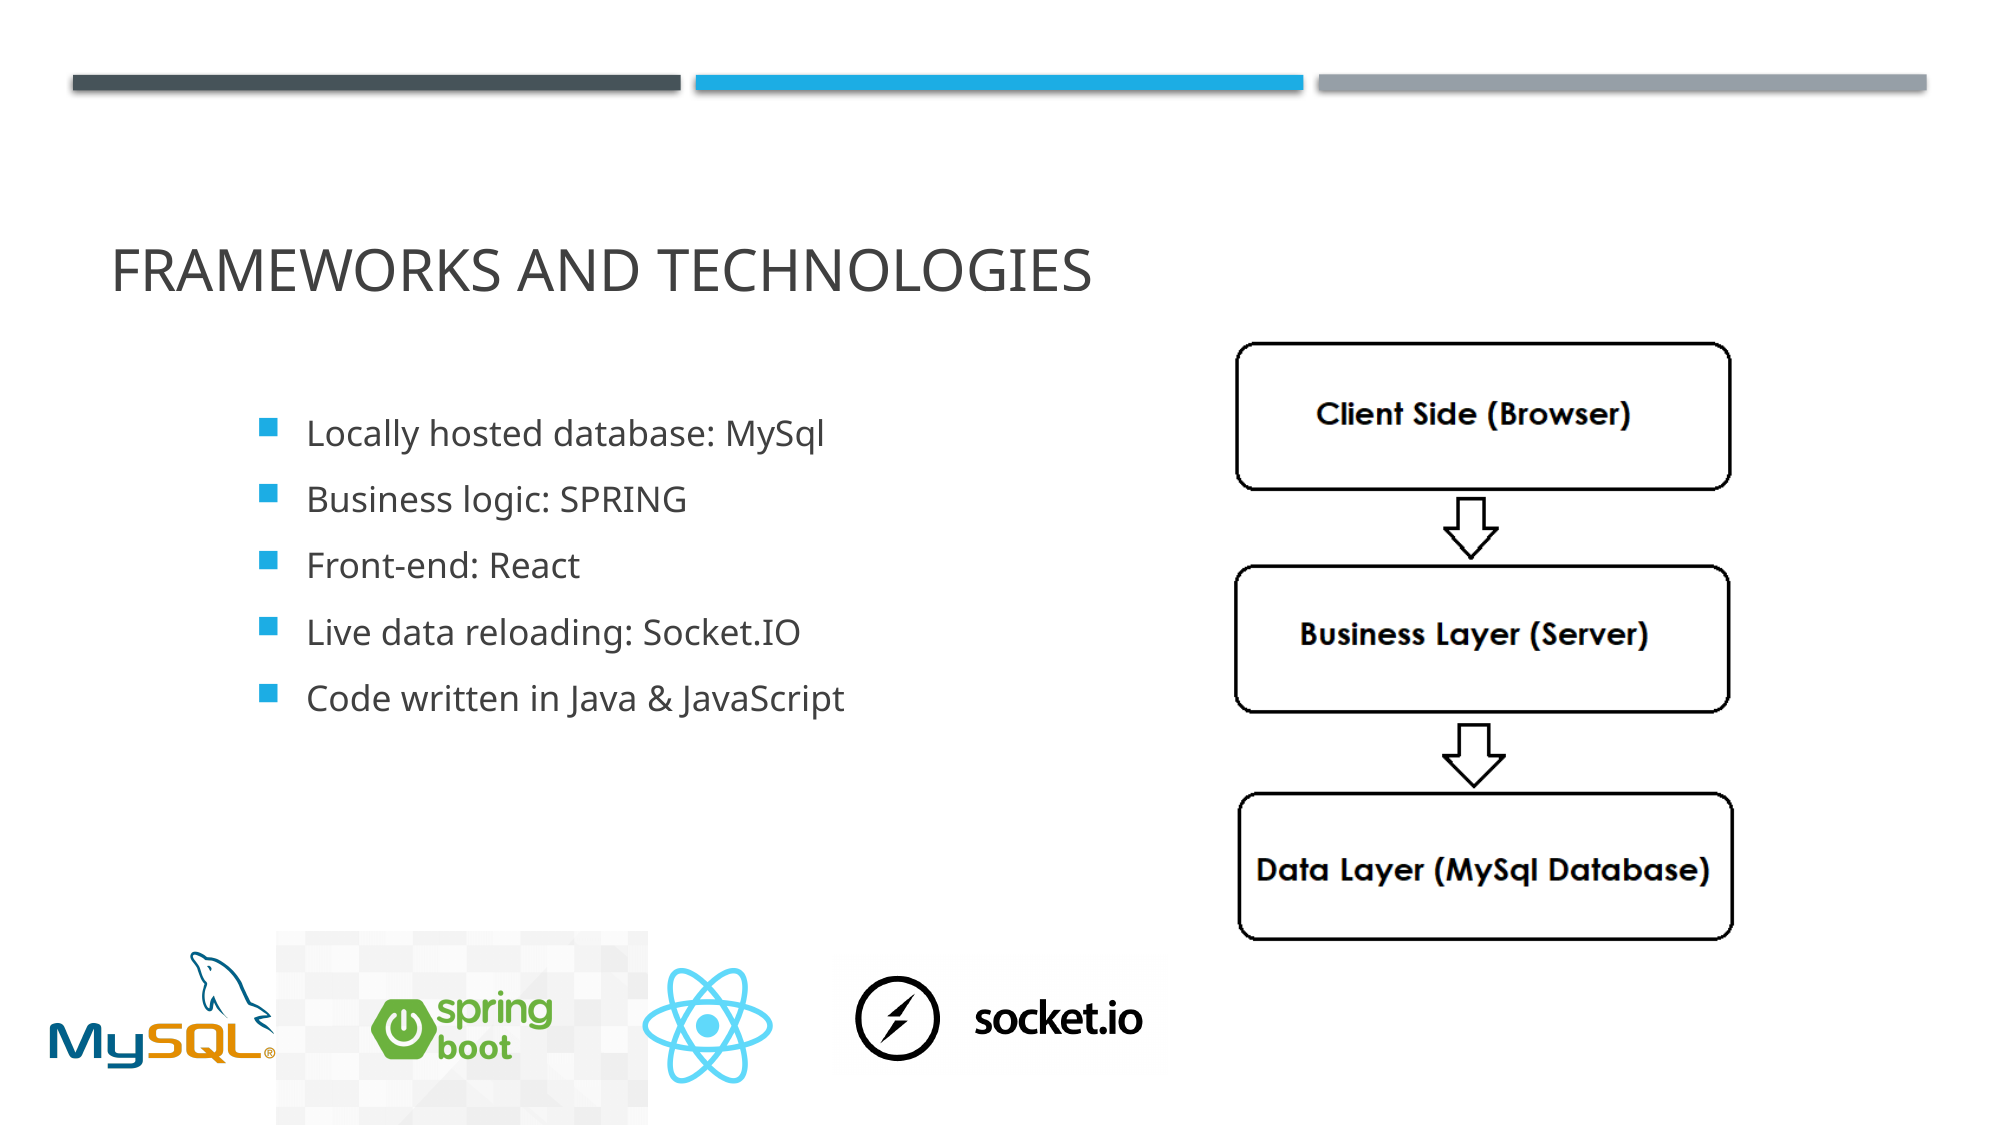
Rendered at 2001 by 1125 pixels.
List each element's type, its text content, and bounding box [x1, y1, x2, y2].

picture [15, 911, 782, 1125]
title Frameworks and technologies [95, 115, 1905, 311]
picture [831, 291, 2000, 1075]
list Locally hosted database: MySql Business logic: SPRING Front-end: React Live data reloading: Socket.IO Code written in Java & JavaScript [240, 264, 1027, 861]
